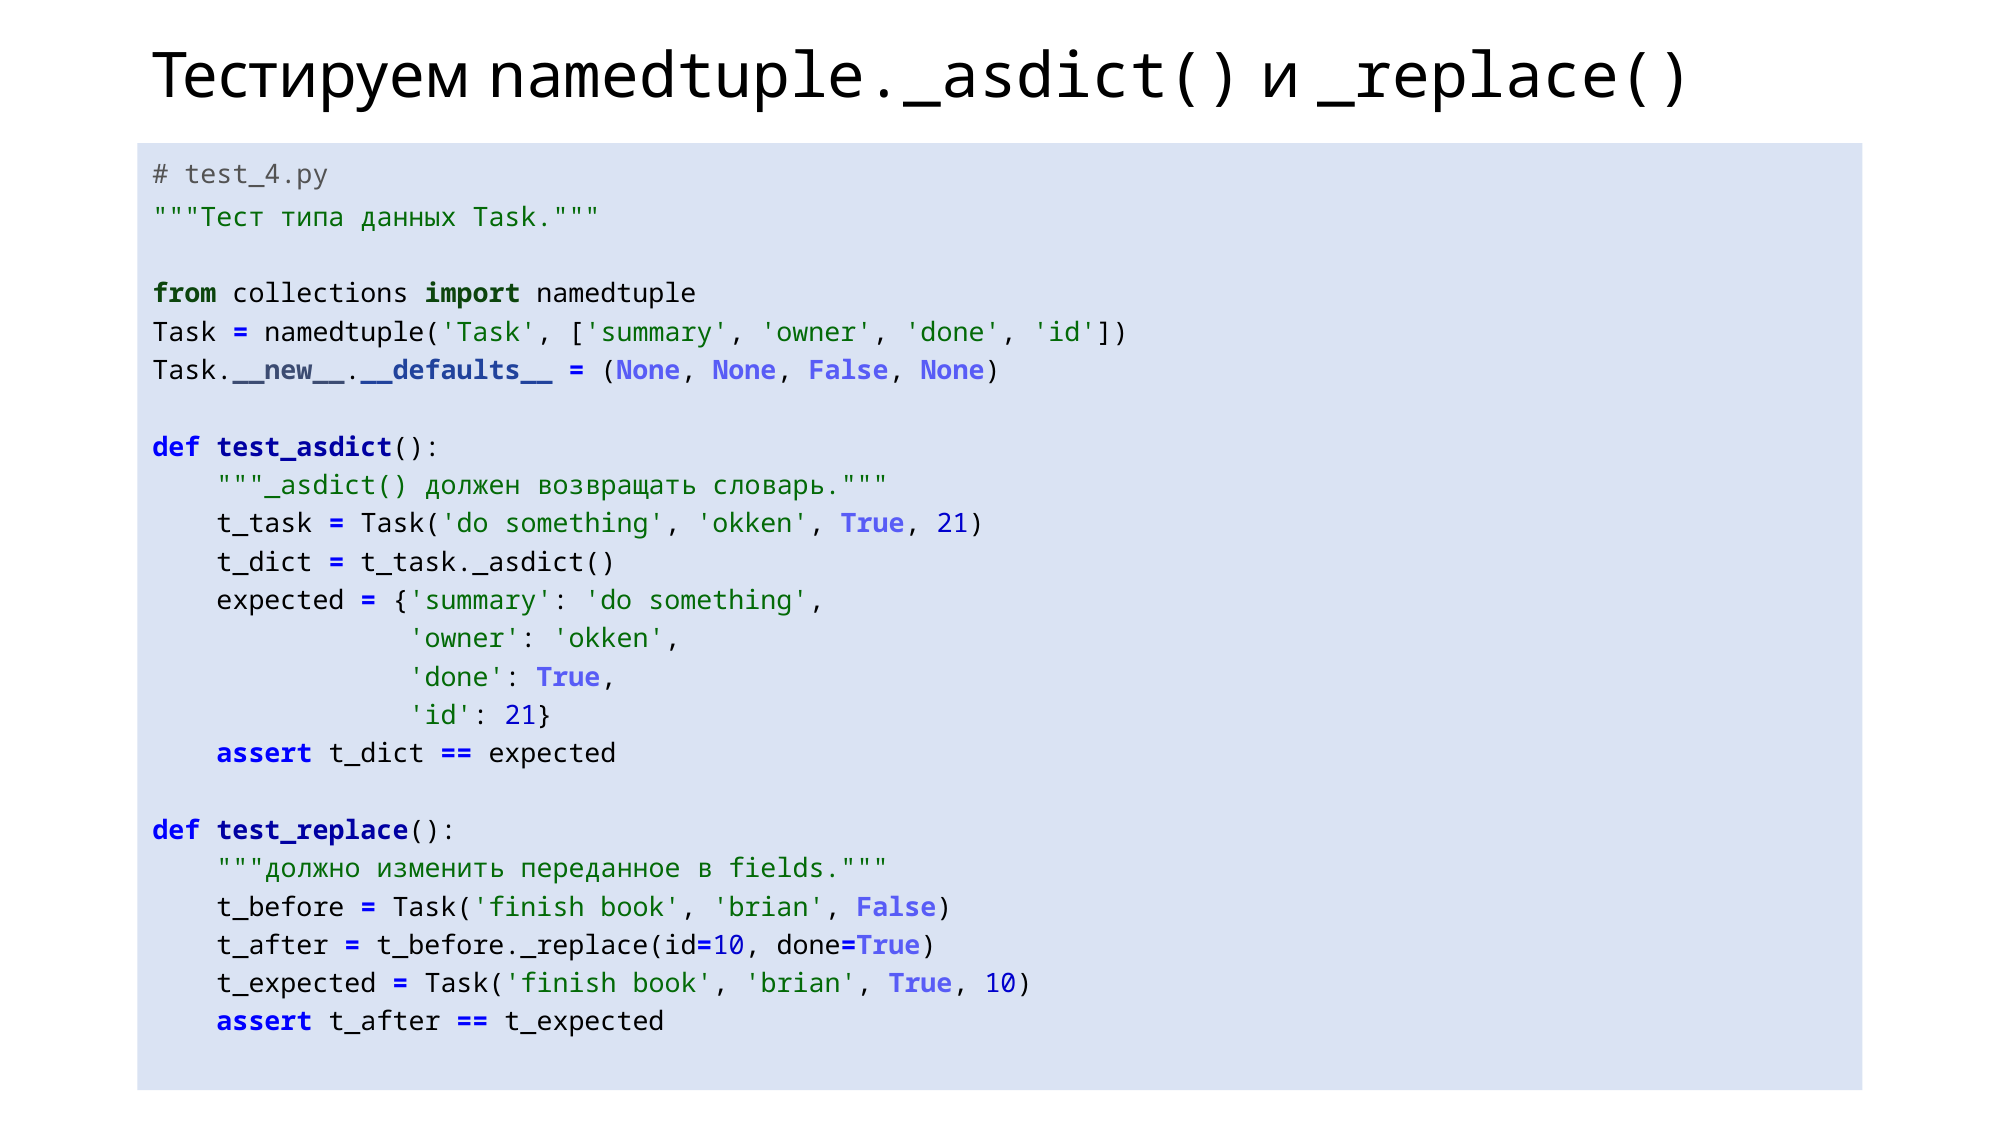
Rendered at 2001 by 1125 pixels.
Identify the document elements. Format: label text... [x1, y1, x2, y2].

list # test_4.py """Тест типа данных Task.""" from collections import namedtuple Task = namedtuple('Task', ['summary', 'owner', 'done', 'id']) Task.__new__.__defaults__ = (None, None, False, None) def test_asdict(): """_asdict() должен возвращать словарь.""" t_task = Task('do something', 'okken', True, 21) t_dict = t_task._asdict() expected = {'summary': 'do something', 'owner': 'okken', 'done': True, 'id': 21} assert t_dict == expected def test_replace(): """должно изменить переданное в fields.""" t_before = Task('finish book', 'brian', False) t_after = t_before._replace(id=10, done=True) t_expected = Task('finish book', 'brian', True, 10) assert t_after == t_expected [137, 143, 1863, 1091]
title Тестируем namedtuple._asdict() и _replace() [137, 11, 1863, 143]
